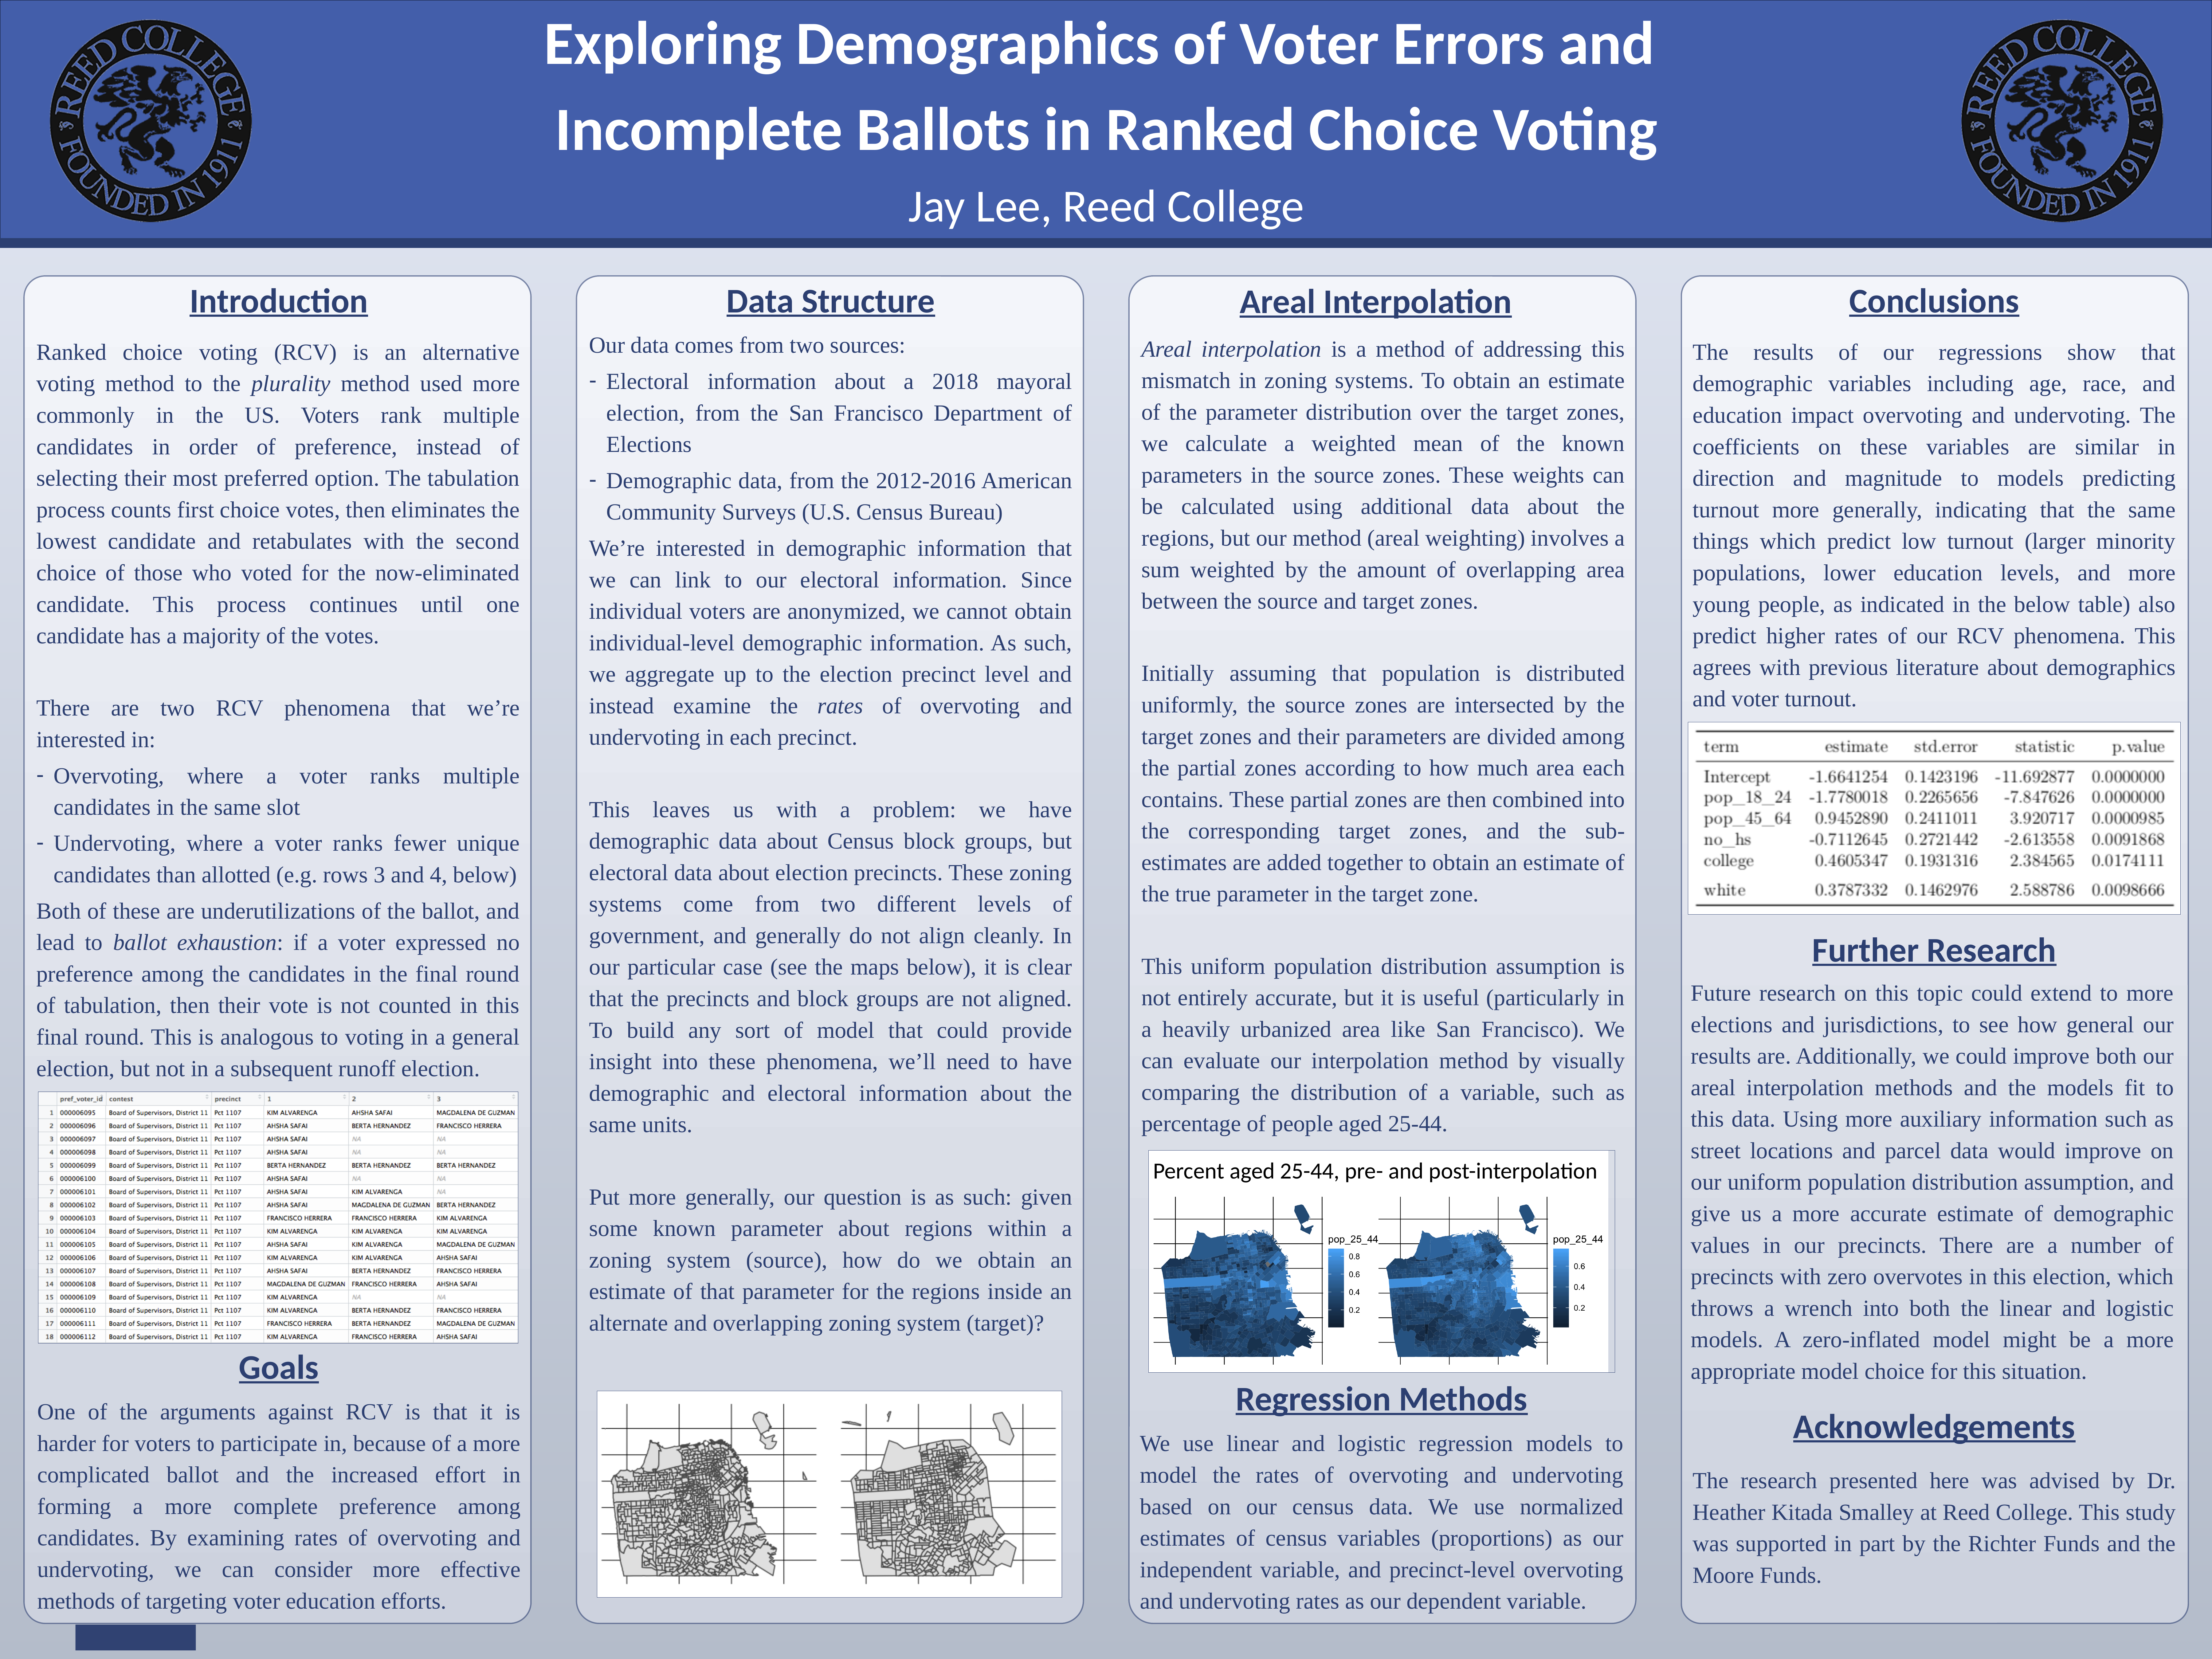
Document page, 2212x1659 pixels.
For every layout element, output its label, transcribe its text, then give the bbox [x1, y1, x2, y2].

text_box Further Research [1681, 922, 2188, 973]
text_box Areal Interpolation [1122, 274, 1629, 325]
text_box [75, 1624, 196, 1651]
list Ranked choice voting (RCV) is an alternative voting method to the plurality method used more commonly in the US. Voters rank multiple candidates in order of preference, instead of selecting their most preferred option. The tabulation process counts first choice votes, then eliminates the lowest candidate and retabulates with the second choice of those who voted for the now-eliminated candidate. This process continues until one candidate has a majority of the votes. There are two RCV phenomena that we’re interested in: Overvoting, where a voter ranks multiple candidates in the same slot Undervoting, where a voter ranks fewer unique candidates than allotted (e.g. rows 3 and 4, below) Both of these are underutilizations of the ballot, and lead to ballot exhaustion: if a voter expressed no preference among the candidates in the final round of tabulation, then their vote is not counted in this final round. This is analogous to voting in a general election, but not in a subsequent runoff election. [25, 321, 532, 1128]
picture [1688, 722, 2181, 915]
list Data Structure [577, 273, 1084, 324]
text_box We use linear and logistic regression models to model the rates of overvoting and undervoting based on our census data. We use normalized estimates of census variables (proportions) as our independent variable, and precinct-level overvoting and undervoting rates as our dependent variable. [1128, 1413, 1635, 1625]
picture [1961, 19, 2163, 222]
text_box Future research on this topic could extend to more elections and jurisdictions, to see how general our results are. Additionally, we could improve both our areal interpolation methods and the models fit to this data. Using more auxiliary information such as street locations and parcel data would improve on our uniform population distribution assumption, and give us a more accurate estimate of demographic values in our precincts. There are a number of precincts with zero overvotes in this election, which throws a wrench into both the linear and logistic models. A zero-inflated model might be a more appropriate model choice for this situation. [1679, 962, 2186, 1395]
list Exploring Demographics of Voter Errors and Incomplete Ballots in Ranked Choice Voting [25, 0, 2188, 106]
list The results of our regressions show that demographic variables including age, race, and education impact overvoting and undervoting. The coefficients on these variables are similar in direction and magnitude to models predicting turnout more generally, indicating that the same things which predict low turnout (larger minority populations, lower education levels, and more young people, as indicated in the below table) also predict higher rates of our RCV phenomena. This agrees with previous literature about demographics and voter turnout. [1681, 321, 2188, 724]
list Acknowledgements [1681, 1398, 2188, 1450]
list Conclusions [1681, 273, 2188, 321]
picture [50, 19, 252, 222]
list Our data comes from two sources: Electoral information about a 2018 mayoral election, from the San Francisco Department of Elections Demographic data, from the 2012-2016 American Community Surveys (U.S. Census Bureau) We’re interested in demographic information that we can link to our electoral information. Since individual voters are anonymized, we cannot obtain individual-level demographic information. As such, we aggregate up to the election precinct level and instead examine the rates of overvoting and undervoting in each precinct. This leaves us with a problem: we have demographic data about Census block groups, but electoral data about election precincts. These zoning systems come from two different levels of government, and generally do not align cleanly. In our particular case (see the maps below), it is clear that the precincts and block groups are not aligned. To build any sort of model that could provide insight into these phenomena, we’ll need to have demographic and electoral information about the same units. Put more generally, our question is as such: given some known parameter about regions within a zoning system (source), how do we obtain an estimate of that parameter for the regions inside an alternate and overlapping zoning system (target)? [577, 324, 1084, 1361]
list Goals [25, 1339, 532, 1381]
list One of the arguments against RCV is that it is harder for voters to participate in, because of a more complicated ballot and the increased effort in forming a more complete preference among candidates. By examining rates of overvoting and undervoting, we can consider more effective methods of targeting voter education efforts. [25, 1381, 533, 1625]
text_box Regression Methods [1128, 1371, 1635, 1413]
picture [1148, 1150, 1615, 1373]
picture [597, 1390, 1062, 1598]
list Introduction [25, 273, 532, 324]
picture [38, 1092, 519, 1343]
list Jay Lee, Reed College [300, 173, 1913, 238]
list The research presented here was advised by Dr. Heather Kitada Smalley at Reed College. This study was supported in part by the Richter Funds and the Moore Funds. [1681, 1450, 2188, 1598]
text_box Areal interpolation is a method of addressing this mismatch in zoning systems. To obtain an estimate of the parameter distribution over the target zones, we calculate a weighted mean of the known parameters in the source zones. These weights can be calculated using additional data about the regions, but our method (areal weighting) involves a sum weighted by the amount of overlapping area between the source and target zones. Initially assuming that population is distributed uniformly, the source zones are intersected by the target zones and their parameters are divided among the partial zones according to how much area each contains. These partial zones are then combined into the corresponding target zones, and the sub-estimates are added together to obtain an estimate of the true parameter in the target zone. This uniform population distribution assumption is not entirely accurate, but it is useful (particularly in a heavily urbanized area like San Francisco). We can evaluate our interpolation method by visually comparing the distribution of a variable, such as percentage of people aged 25-44. [1130, 318, 1637, 1148]
